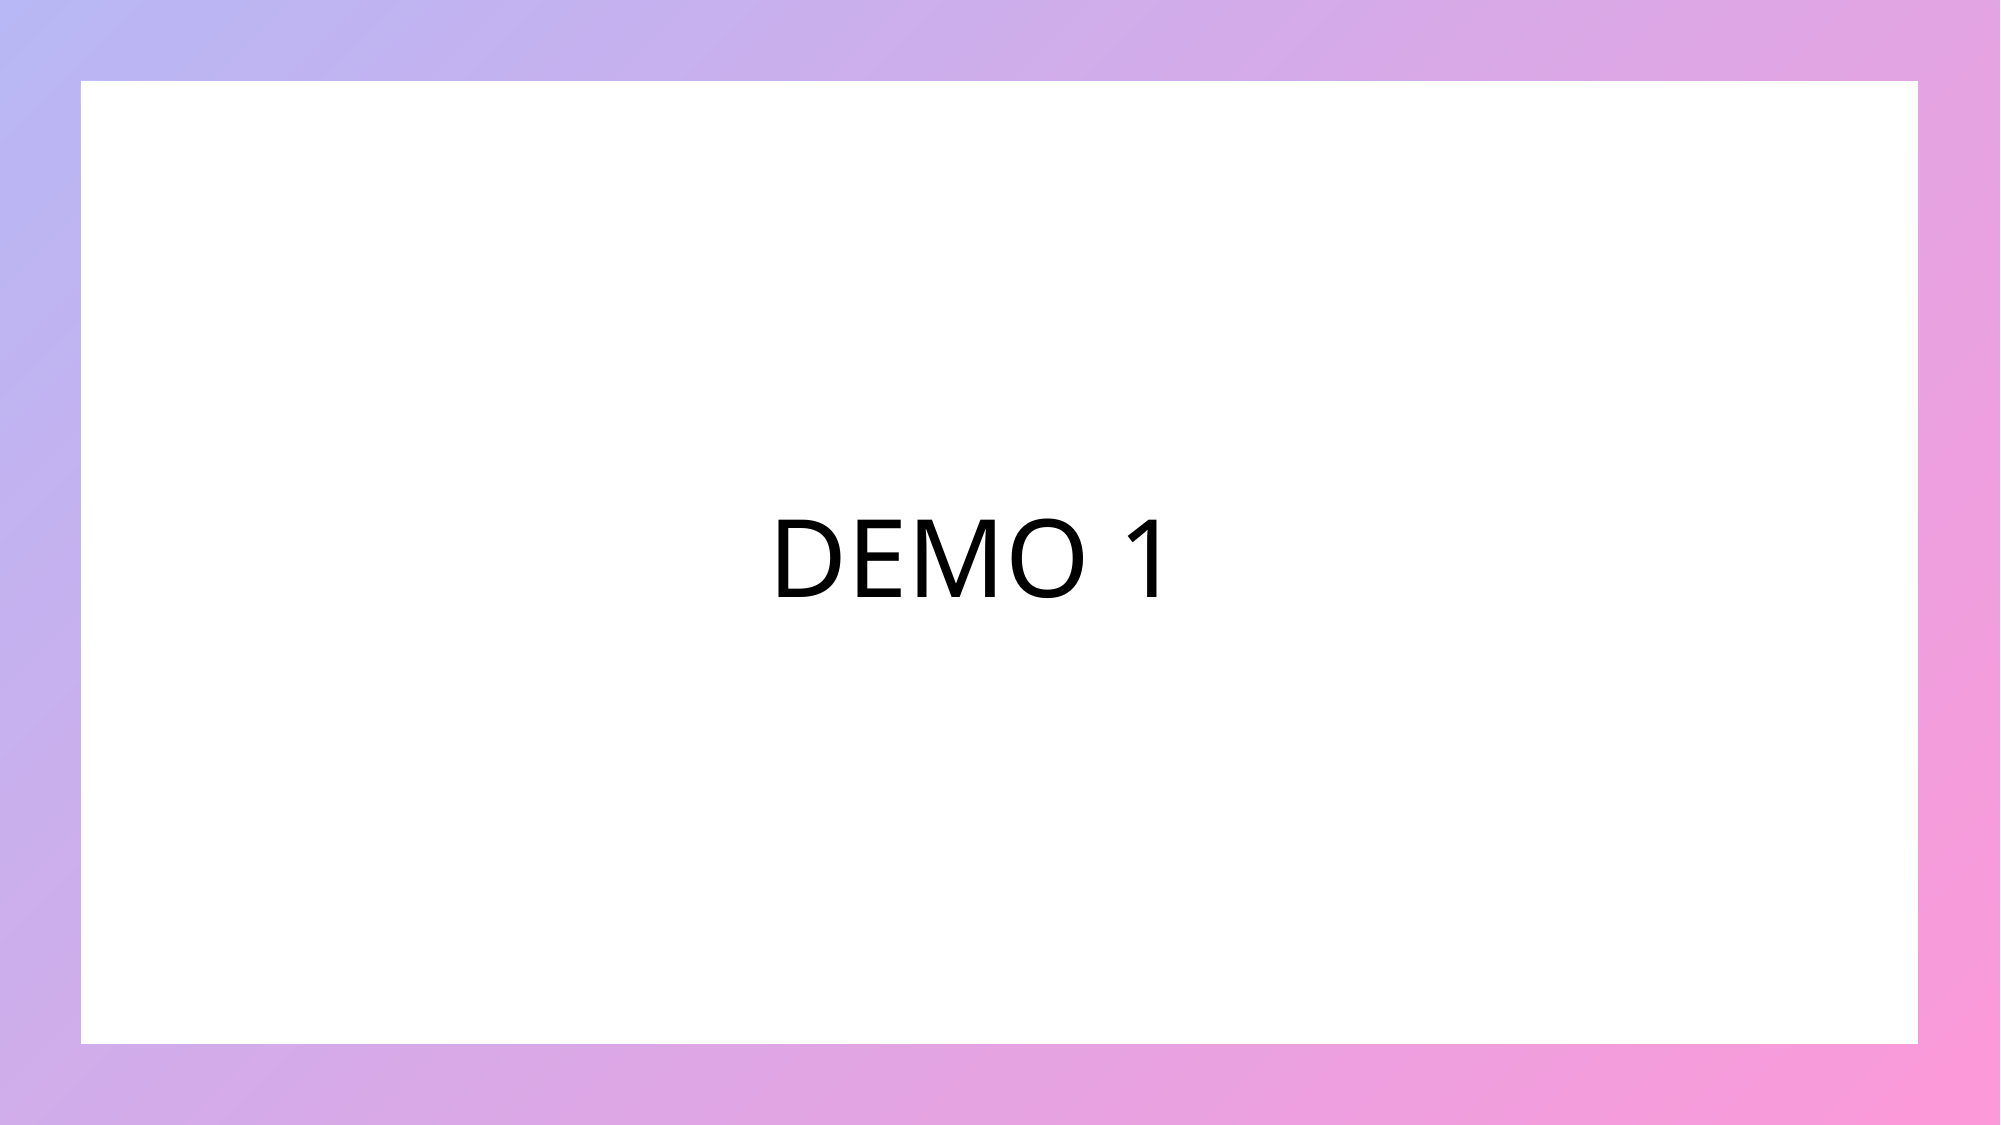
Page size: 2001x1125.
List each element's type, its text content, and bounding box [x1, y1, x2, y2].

title DEMO 1 [753, 453, 1247, 672]
